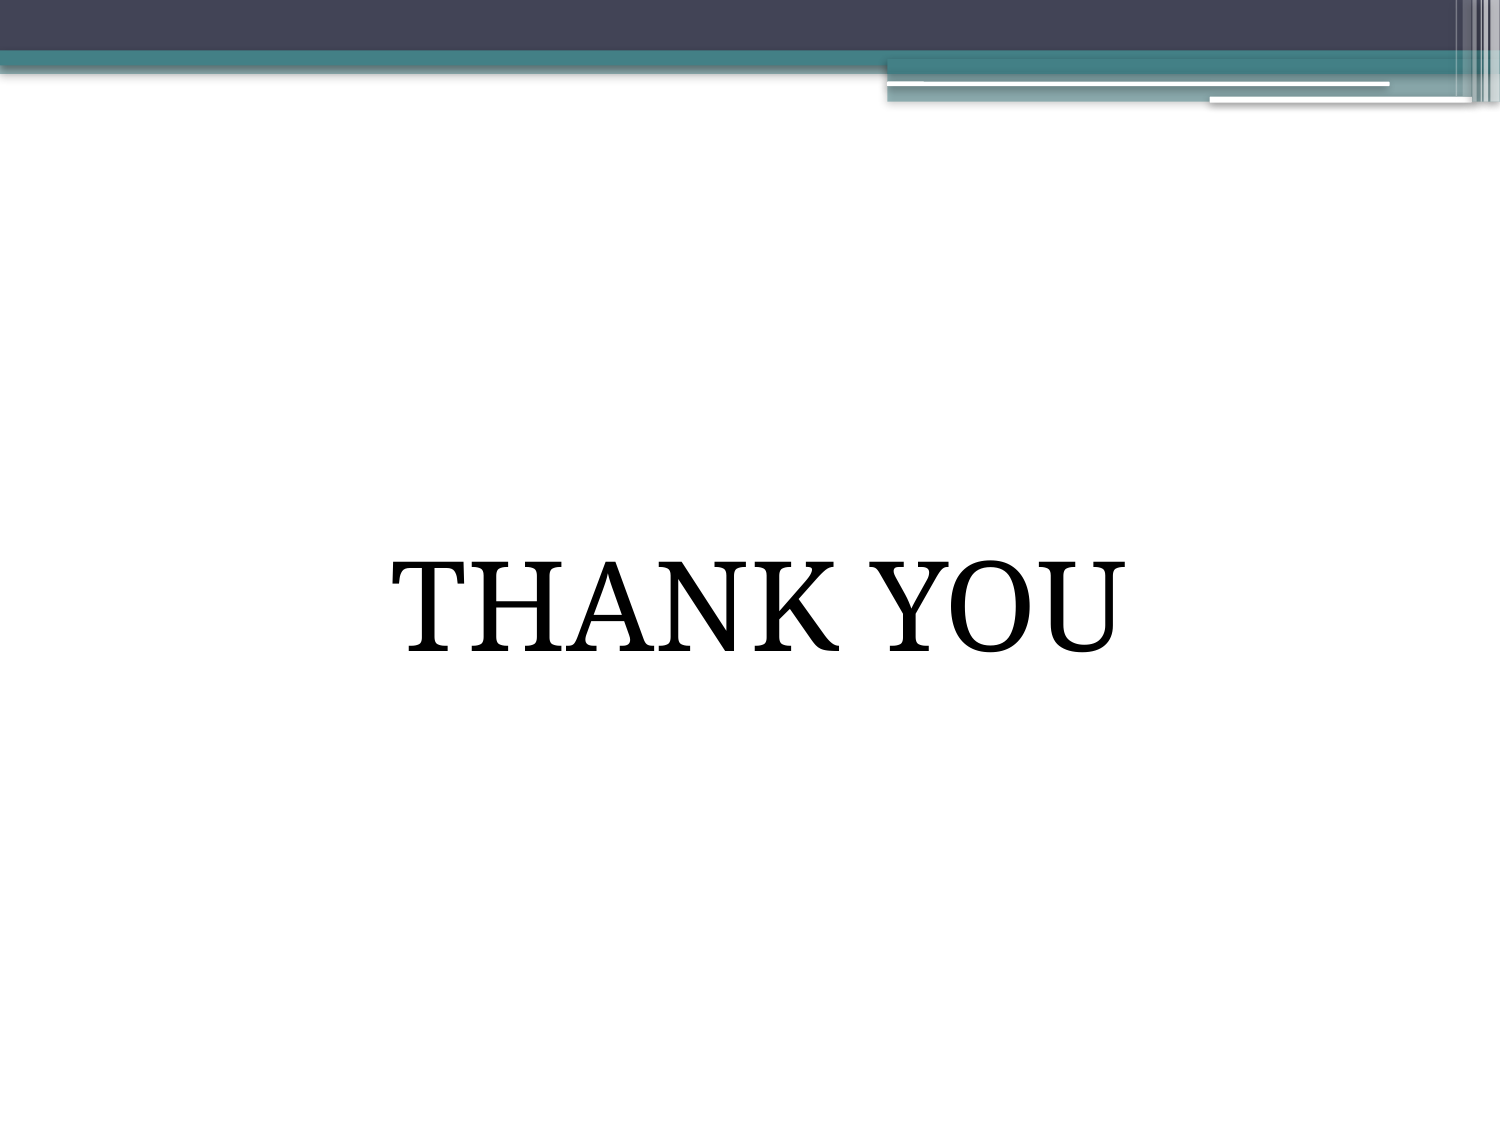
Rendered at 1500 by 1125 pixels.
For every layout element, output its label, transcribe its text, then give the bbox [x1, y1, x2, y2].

list THANK YOU [75, 137, 1425, 1079]
